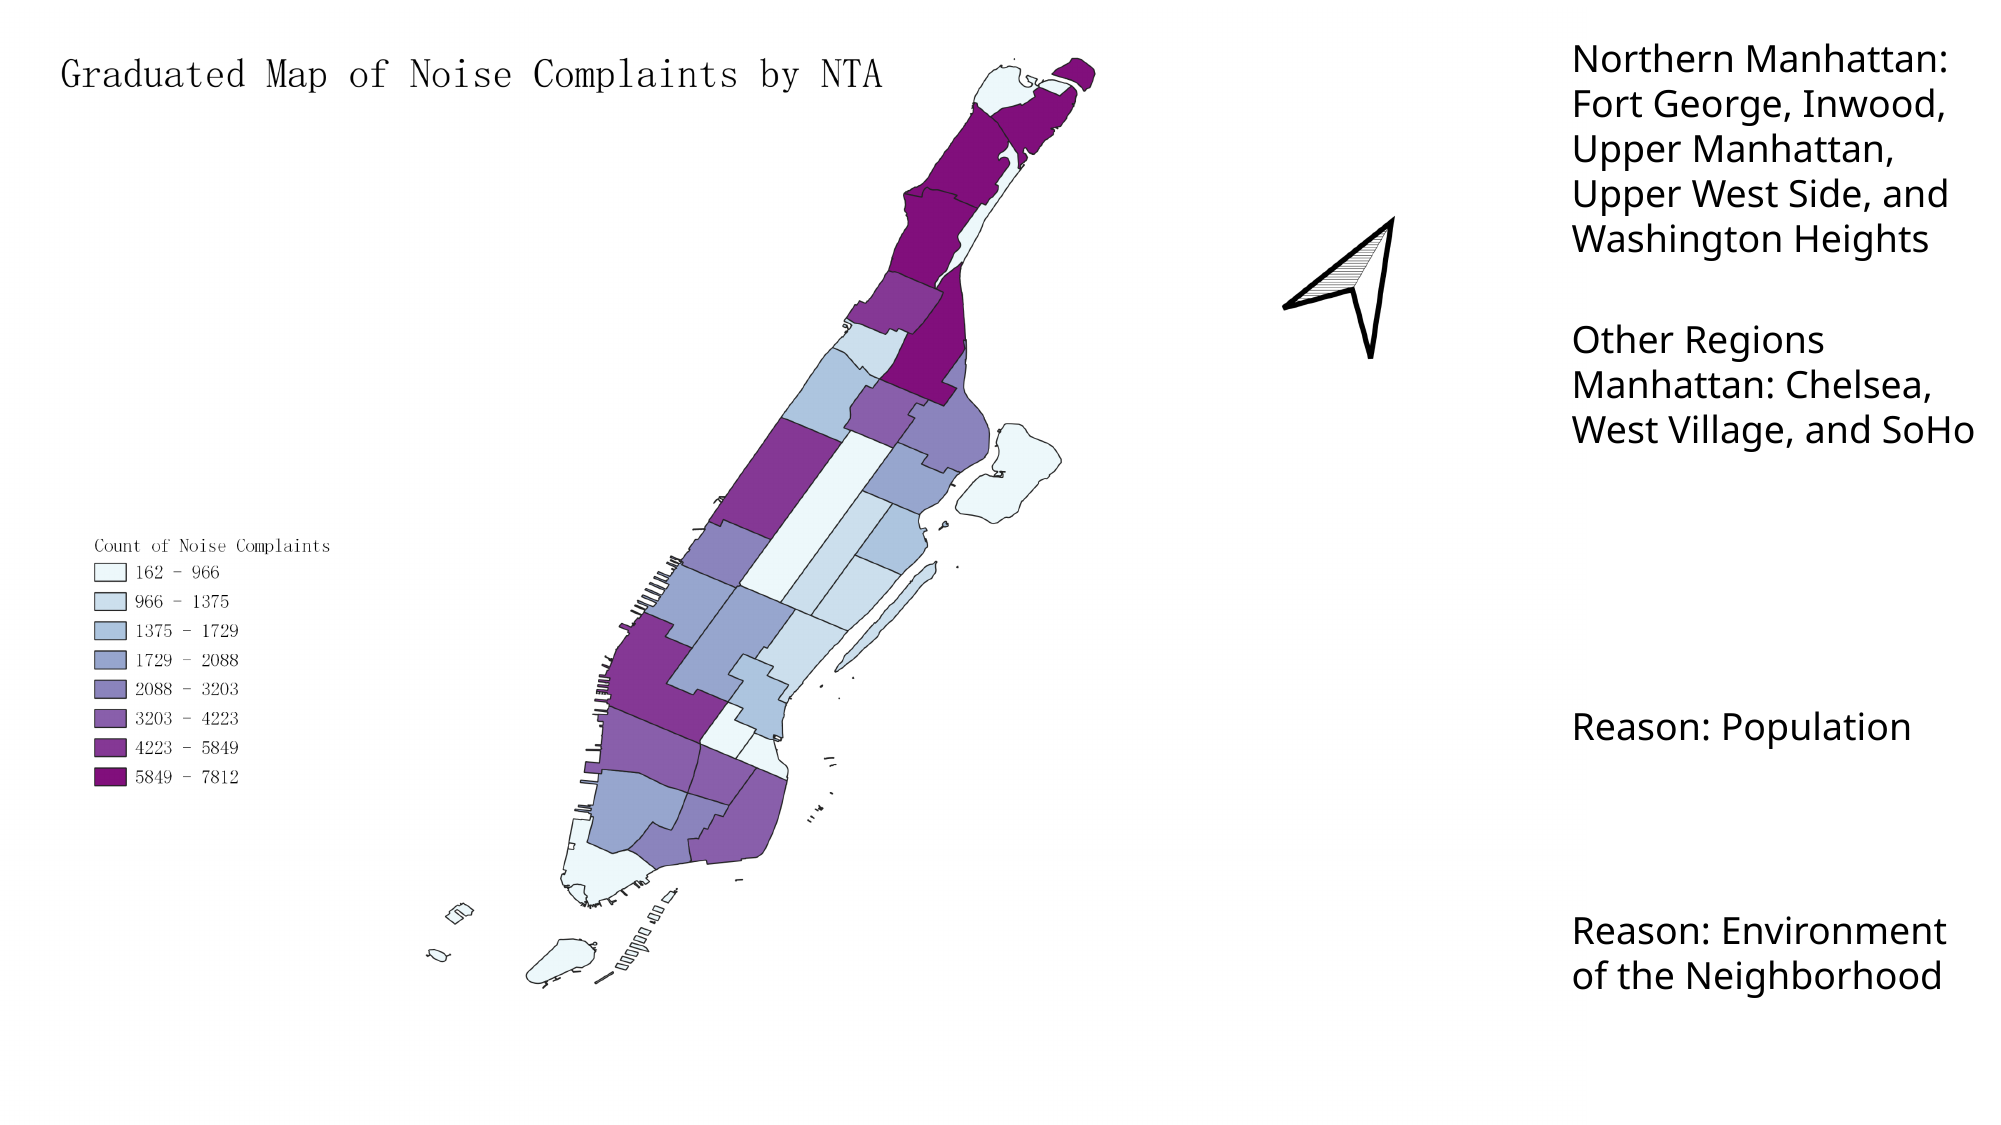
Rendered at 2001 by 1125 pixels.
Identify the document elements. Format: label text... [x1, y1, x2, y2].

text_box Northern Manhattan: Fort George, Inwood, Upper Manhattan, Upper West Side, and Washington Heights [1587, 27, 2000, 308]
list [0, 7, 1587, 1125]
text_box Reason: Environment of the Neighborhood [1587, 899, 2000, 1005]
text_box Reason: Population [1587, 695, 2000, 755]
text_box Other Regions Manhattan: Chelsea, West Village, and SoHo [1587, 308, 2000, 459]
